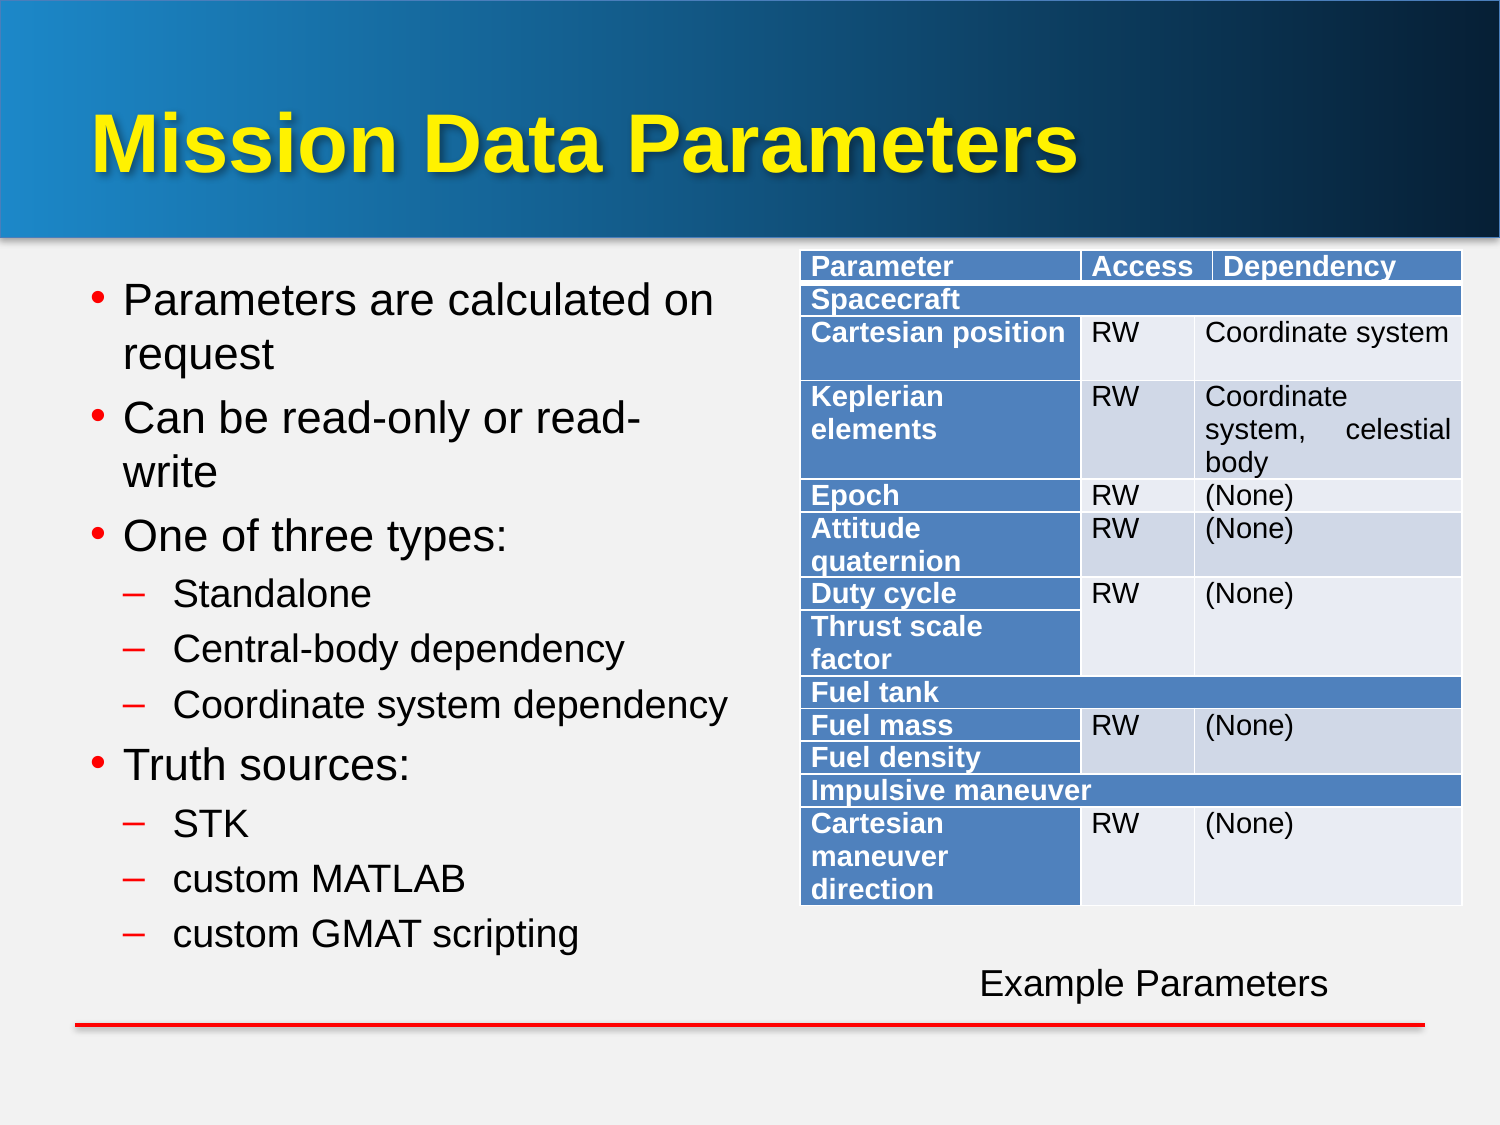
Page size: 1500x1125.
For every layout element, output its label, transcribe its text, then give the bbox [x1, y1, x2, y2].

table_cell Fuel density [801, 742, 1080, 773]
table_cell Cartesian position [801, 317, 1080, 380]
table_cell Epoch [801, 480, 1080, 511]
table_cell (None) [1195, 480, 1461, 511]
table_cell (None) [1195, 709, 1461, 773]
list Parameters are calculated on request Can be read-only or read-write One of three types: Standalone Central-body dependency Coordinate system dependency Truth sources: STK custom MATLAB custom GMAT scripting [75, 262, 750, 1005]
table_cell RW [1082, 709, 1194, 773]
table_header Parameter [801, 251, 1080, 280]
text_box Example Parameters [964, 951, 1344, 1012]
table_cell RW [1082, 513, 1194, 576]
table_cell Fuel mass [801, 709, 1080, 740]
table_cell RW [1082, 808, 1194, 905]
table_cell Thrust scale factor [801, 611, 1080, 675]
table_cell RW [1082, 578, 1194, 675]
table_header Access [1082, 251, 1212, 280]
table_cell Coordinate system, celestial body [1195, 381, 1461, 478]
table_cell RW [1082, 480, 1194, 511]
title Mission Data Parameters [75, 45, 1425, 233]
table_cell Attitude quaternion [801, 513, 1080, 576]
table_cell (None) [1195, 513, 1461, 576]
table_cell Impulsive maneuver [801, 775, 1461, 806]
table_cell Spacecraft [801, 286, 1461, 315]
table_header Dependency [1213, 251, 1461, 280]
table_cell (None) [1195, 808, 1461, 905]
table_cell Cartesian maneuver direction [801, 808, 1080, 905]
table_cell Keplerian elements [801, 381, 1080, 478]
table_cell Coordinate system [1195, 317, 1461, 380]
table_cell RW [1082, 317, 1194, 380]
table_cell Fuel tank [801, 677, 1461, 708]
table_cell Duty cycle [801, 578, 1080, 609]
table_cell RW [1082, 381, 1194, 478]
table_cell (None) [1195, 578, 1461, 675]
